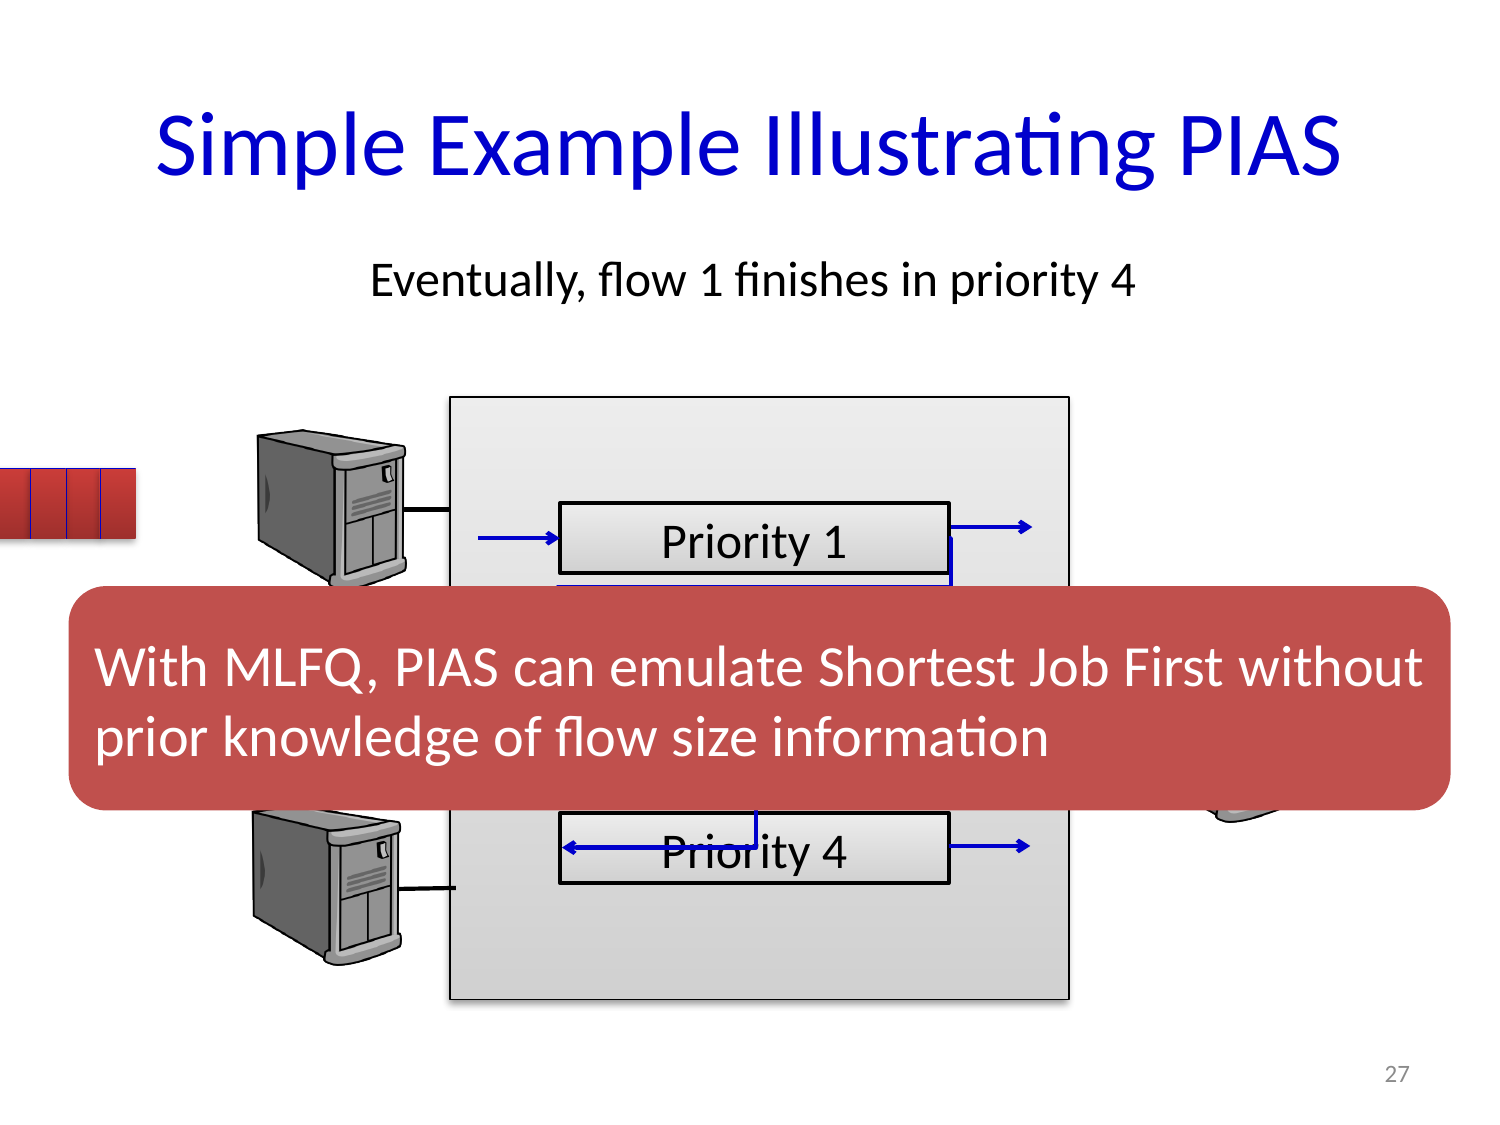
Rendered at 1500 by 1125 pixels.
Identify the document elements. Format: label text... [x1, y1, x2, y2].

text_box [99, 468, 136, 539]
text_box [449, 396, 1070, 583]
text_box Eventually, flow 1 finishes in priority 4 [5, 238, 1500, 314]
picture [255, 429, 407, 590]
text_box [449, 813, 1070, 1000]
text_box [0, 468, 28, 539]
text_box Priority 4 [558, 853, 951, 885]
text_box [559, 537, 949, 634]
text_box Priority 1 [558, 501, 951, 536]
slide_number 27 [1074, 1042, 1425, 1103]
text_box [29, 468, 66, 539]
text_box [561, 749, 951, 848]
picture [1143, 662, 1294, 824]
text_box With MLFQ, PIAS can emulate Shortest Job First without prior knowledge of flow size information [954, 583, 1453, 813]
picture [250, 805, 402, 966]
text_box [68, 468, 98, 539]
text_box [1035, 668, 1152, 795]
text_box With MLFQ, PIAS can emulate Shortest Job First without prior knowledge of flow size information [66, 583, 1138, 813]
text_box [559, 635, 949, 734]
title Simple Example Illustrating PIAS [75, 45, 1425, 233]
